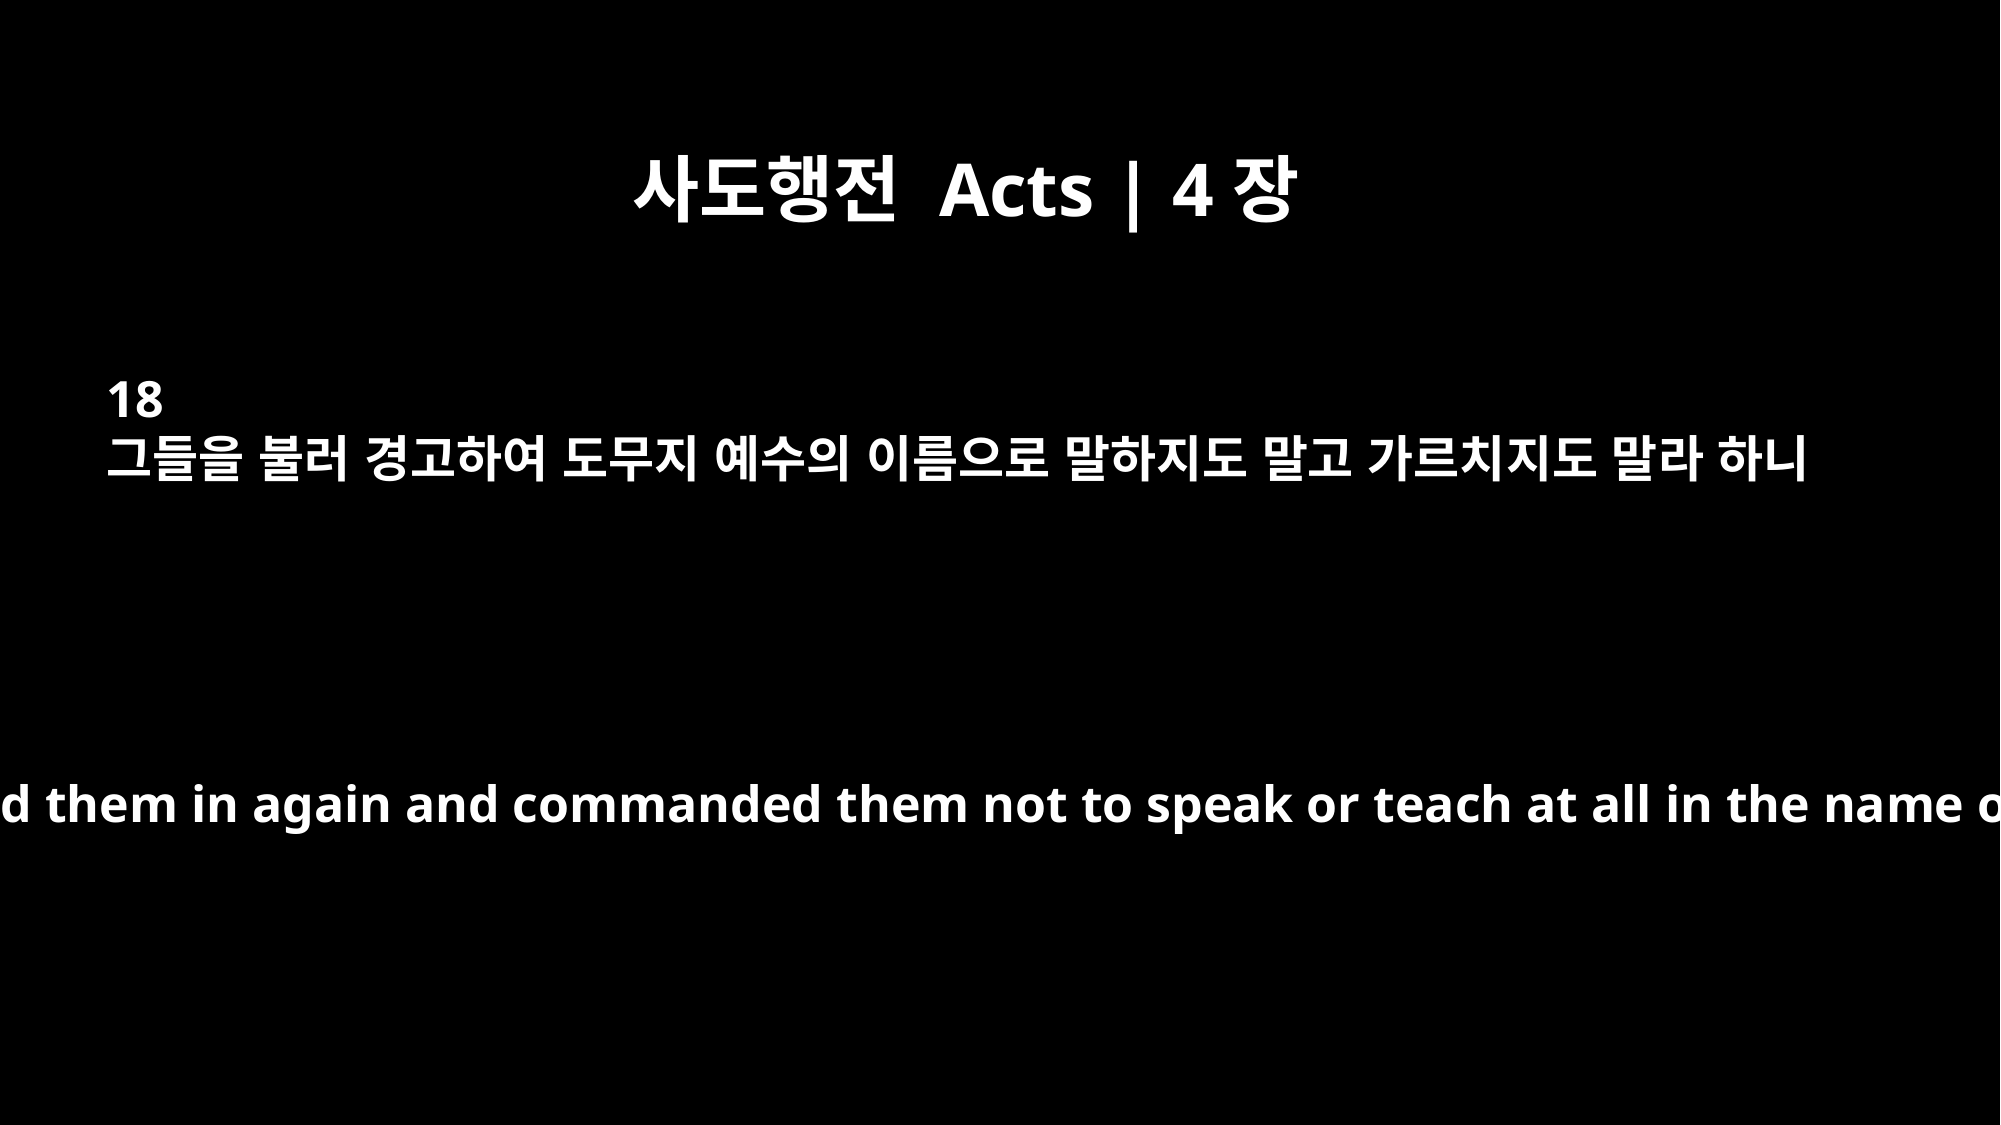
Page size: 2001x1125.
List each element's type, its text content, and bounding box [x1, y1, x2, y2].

text_box 18 그들을 불러 경고하여 도무지 예수의 이름으로 말하지도 말고 가르치지도 말라 하니 [91, 359, 1826, 495]
text_box Then they called them in again and commanded them not to speak or teach at all in the name of Jesus. [0, 764, 2000, 840]
text_box 사도행전 Acts | 4장 [617, 136, 1315, 239]
